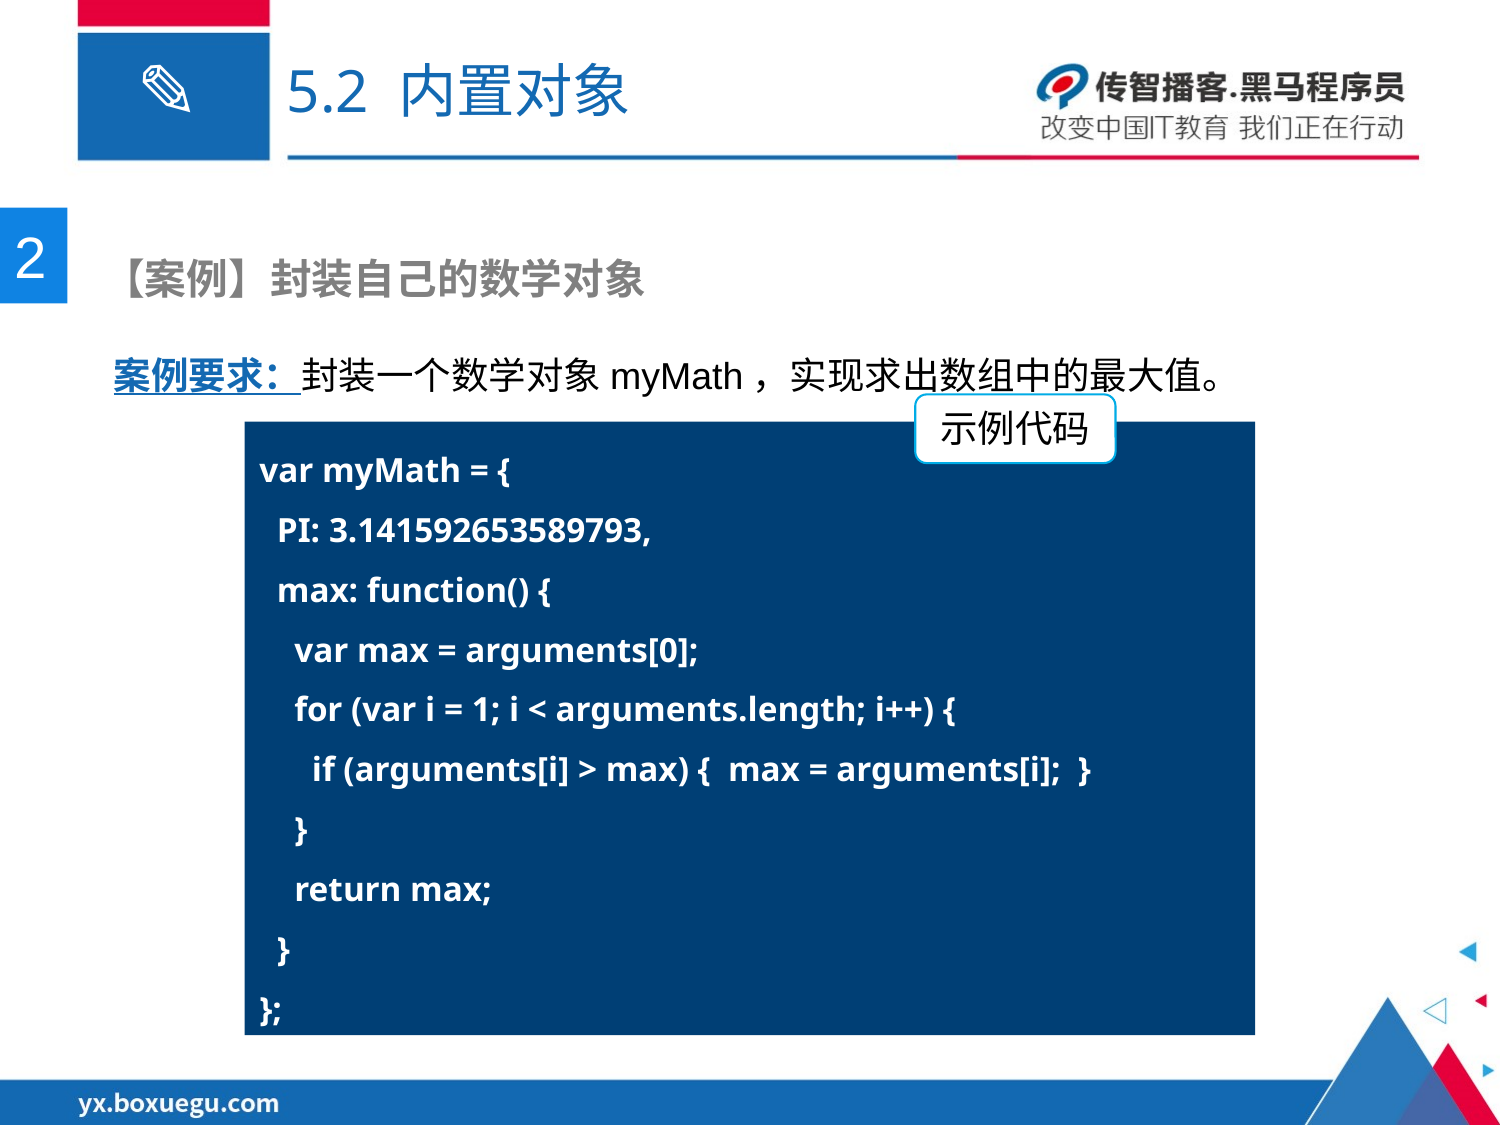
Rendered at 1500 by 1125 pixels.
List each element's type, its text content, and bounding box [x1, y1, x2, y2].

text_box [244, 394, 1256, 1044]
title 5.2 内置对象 [271, 25, 1046, 153]
text_box 案例要求：封装一个数学对象myMath，实现求出数组中的最大值。 [98, 299, 1397, 405]
picture [0, 1, 1500, 1125]
text_box 【案例】封装自己的数学对象 [70, 245, 835, 310]
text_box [0, 207, 68, 304]
